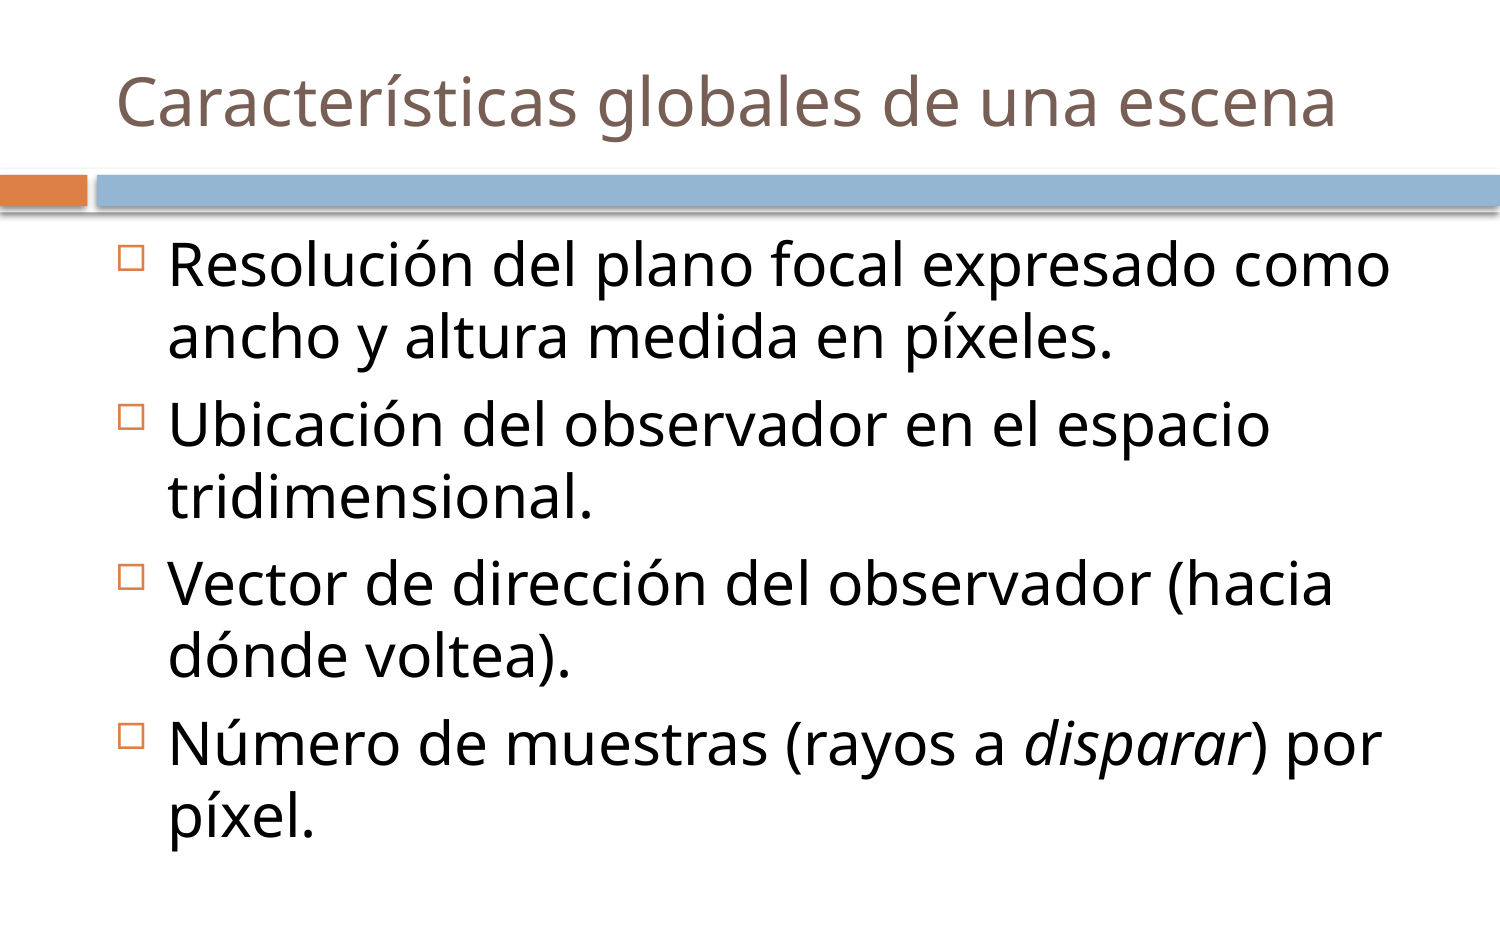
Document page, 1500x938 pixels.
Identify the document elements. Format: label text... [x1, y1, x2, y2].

title Características globales de una escena [100, 31, 1438, 167]
list Resolución del plano focal expresado como ancho y altura medida en píxeles. Ubicación del observador en el espacio tridimensional. Vector de dirección del observador (hacia dónde voltea). Número de muestras (rayos a disparar) por píxel. [100, 218, 1438, 834]
